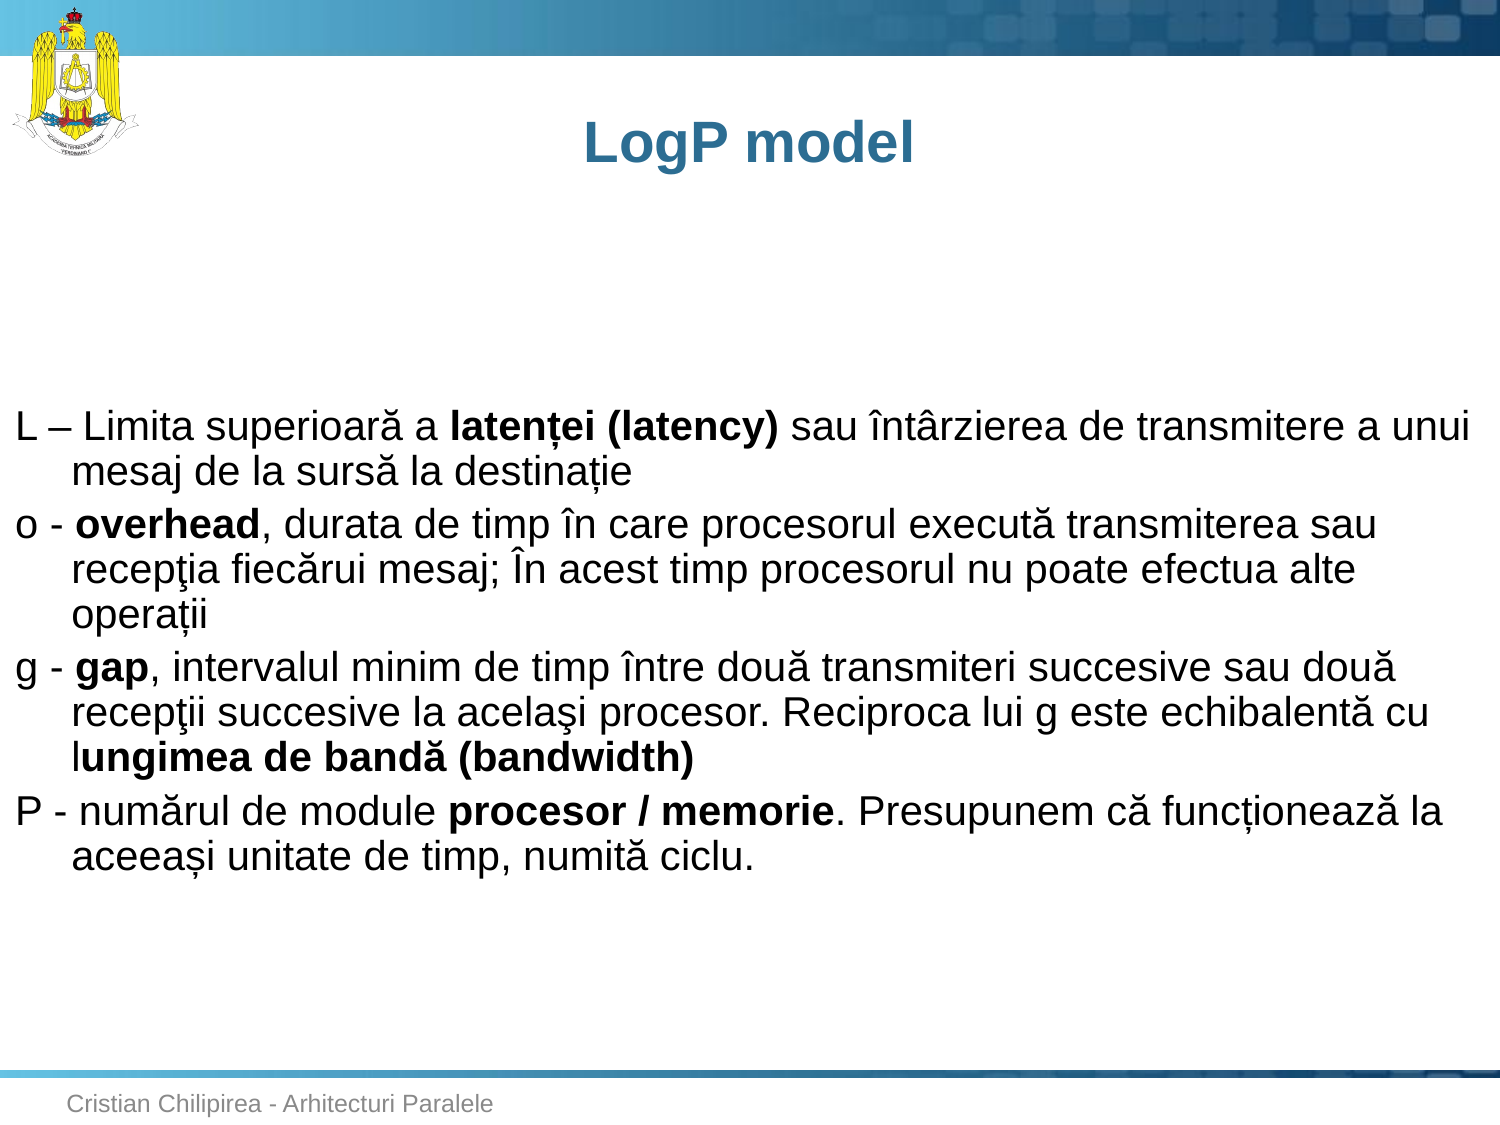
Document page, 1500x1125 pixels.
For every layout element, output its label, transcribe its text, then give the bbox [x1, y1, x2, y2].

text_box L – Limita superioară a latenței (latency) sau întârzierea de transmitere a unui mesaj de la sursă la destinație o - overhead, durata de timp în care procesorul execută transmiterea sau recepţia fiecărui mesaj; În acest timp procesorul nu poate efectua alte operații g - gap, intervalul minim de timp între două transmiteri succesive sau două recepţii succesive la acelaşi procesor. Reciproca lui g este echibalentă cu lungimea de bandă (bandwidth) P - numărul de module procesor / memorie. Presupunem că funcționează la aceeași unitate de timp, numită ciclu. [0, 396, 1500, 811]
title LogP model [51, 102, 1449, 178]
picture [0, 1070, 1500, 1078]
footer Cristian Chilipirea - Arhitecturi Paralele [51, 1083, 1157, 1125]
picture [0, 0, 1500, 156]
